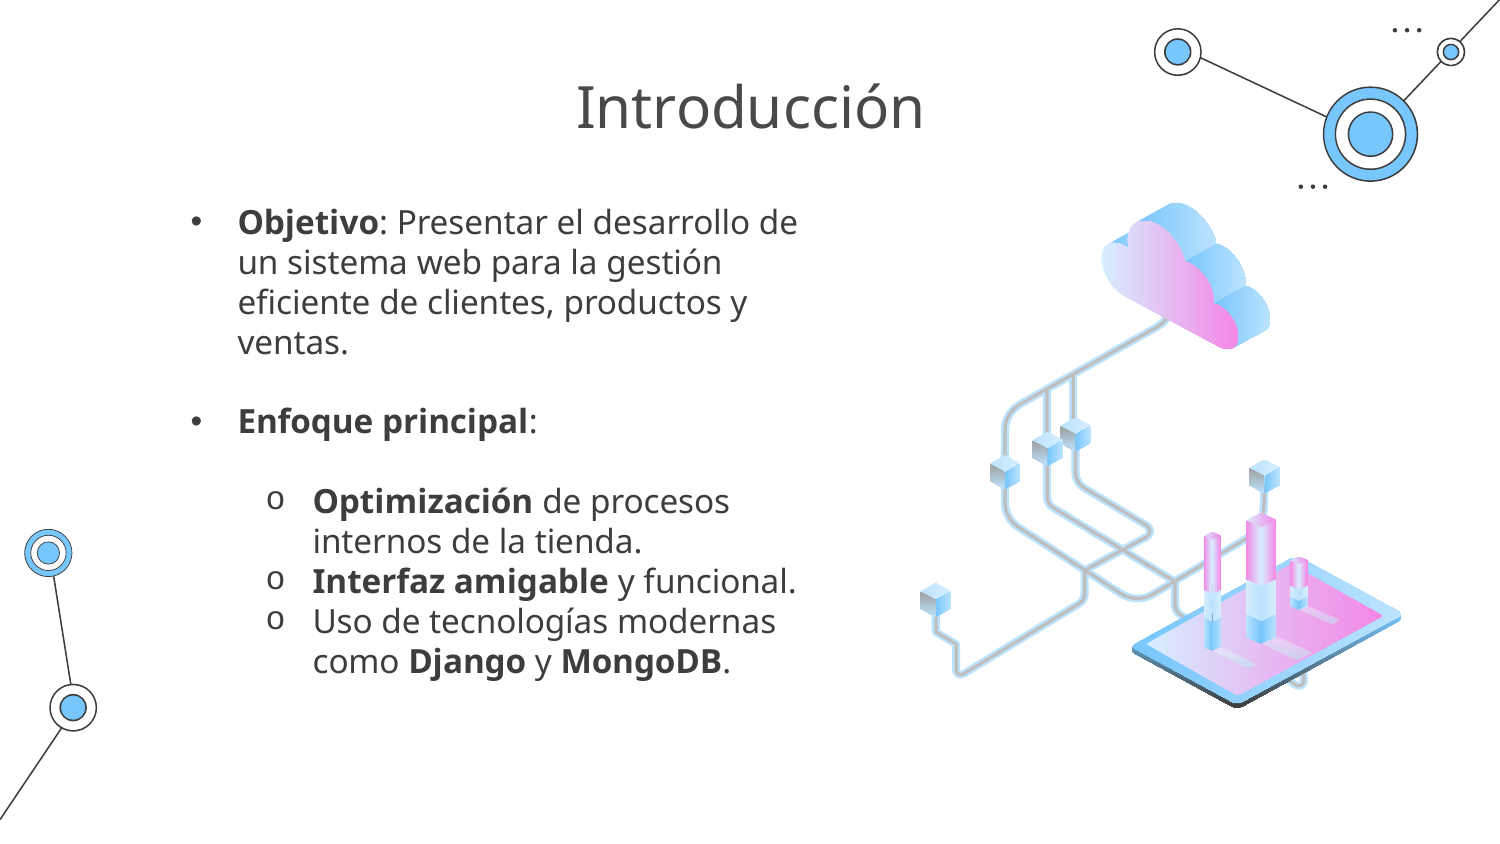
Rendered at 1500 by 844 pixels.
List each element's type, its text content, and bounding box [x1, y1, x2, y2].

list Objetivo: Presentar el desarrollo de un sistema web para la gestión eficiente de clientes, productos y ventas. Enfoque principal: Optimización de procesos internos de la tienda. Interfaz amigable y funcional. Uso de tecnologías modernas como Django y MongoDB. [175, 193, 847, 733]
title Introducción [415, 55, 1086, 150]
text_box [919, 202, 1402, 709]
